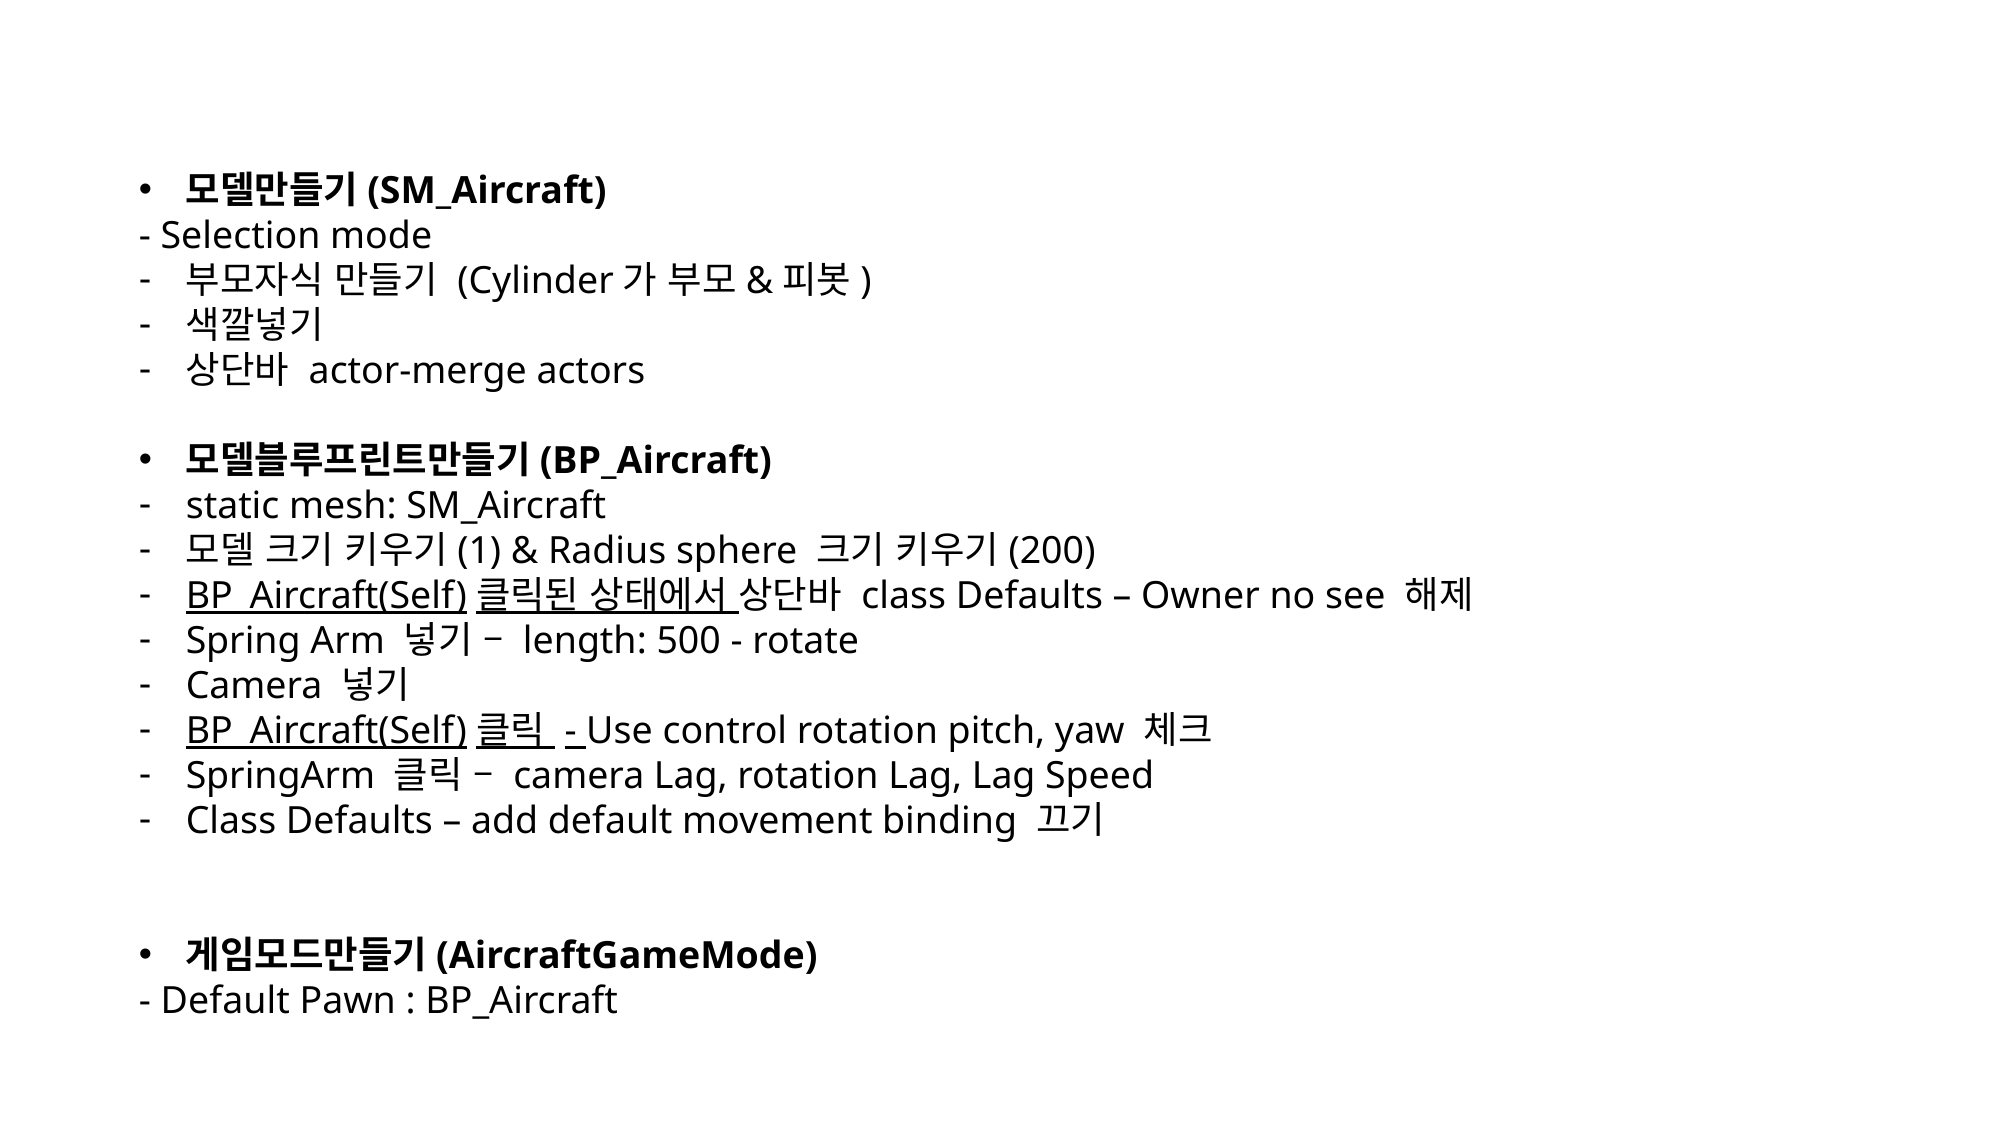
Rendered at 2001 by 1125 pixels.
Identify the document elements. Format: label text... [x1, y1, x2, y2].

text_box 모델만들기(SM_Aircraft) - Selection mode 부모자식 만들기 (Cylinder가 부모&피봇) 색깔넣기 상단바 actor-merge actors 모델블루프린트만들기(BP_Aircraft) static mesh: SM_Aircraft 모델 크기 키우기(1) & Radius sphere 크기 키우기(200) BP_Aircraft(Self)클릭된 상태에서 상단바 class Defaults – Owner no see 해제 Spring Arm 넣기 – length: 500 - rotate Camera 넣기 BP_Aircraft(Self)클릭 - Use control rotation pitch, yaw 체크 SpringArm 클릭 – camera Lag, rotation Lag, Lag Speed Class Defaults – add default movement binding 끄기 게임모드만들기(AircraftGameMode) - Default Pawn : BP_Aircraft [124, 158, 1600, 1029]
